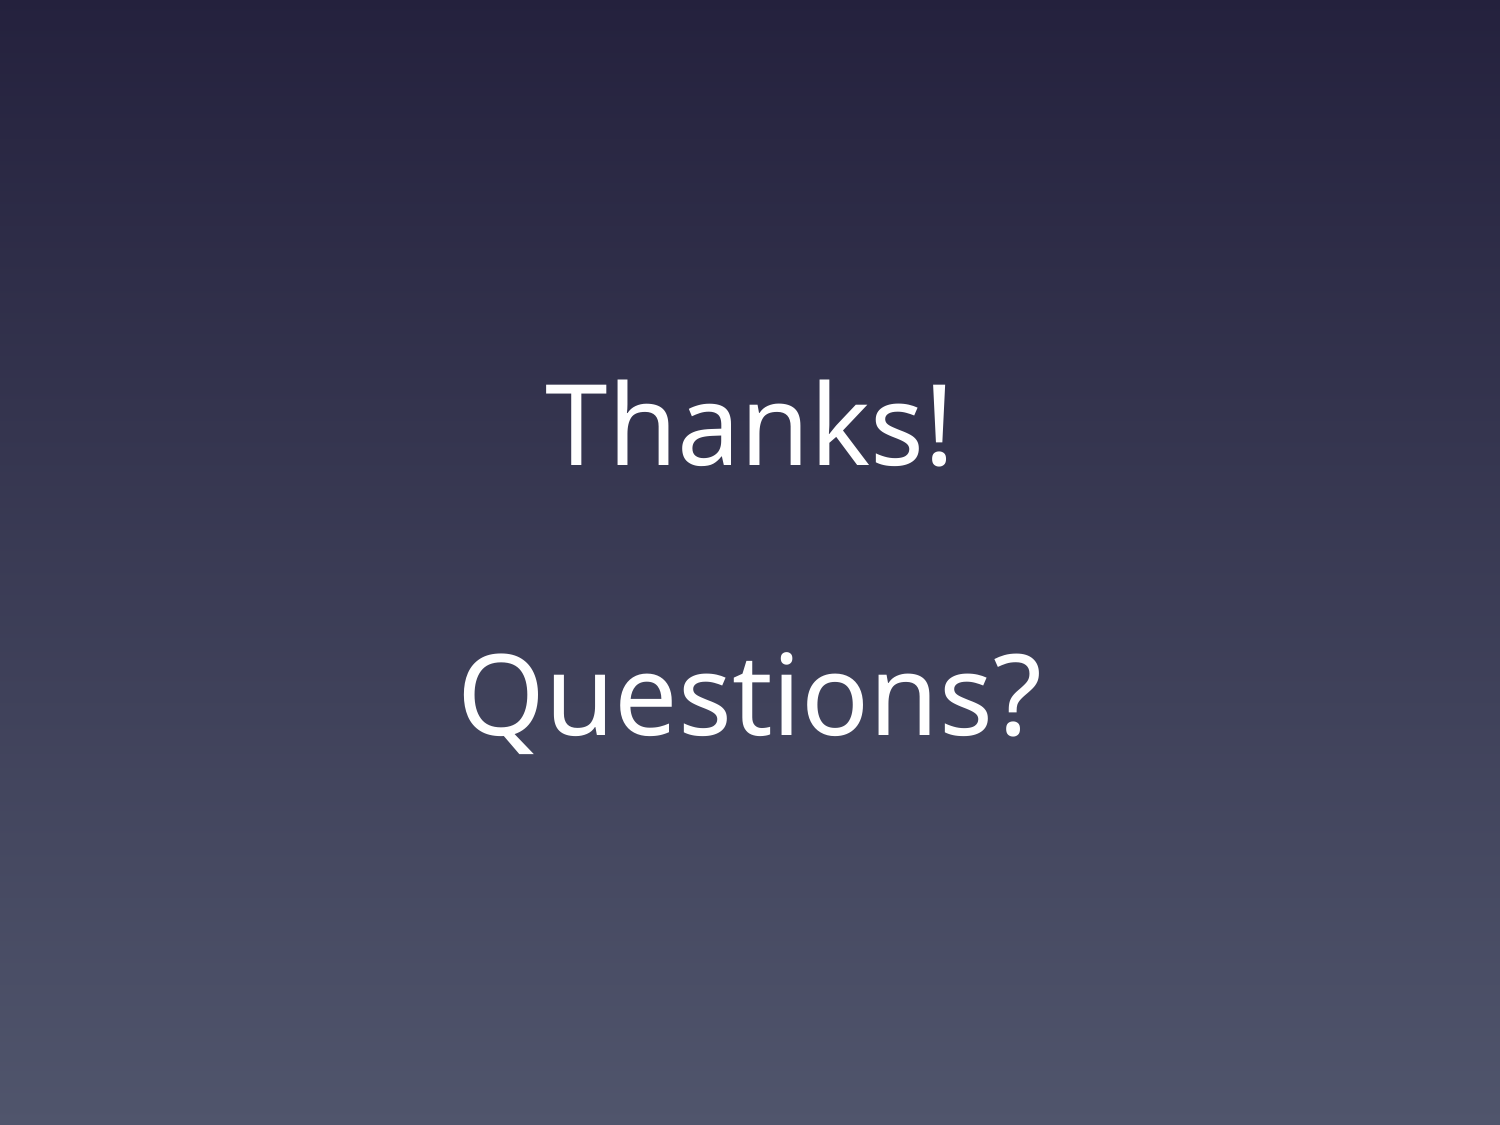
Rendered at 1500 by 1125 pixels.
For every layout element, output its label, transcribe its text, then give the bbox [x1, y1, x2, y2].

title Thanks! Questions? [112, 85, 1388, 1026]
